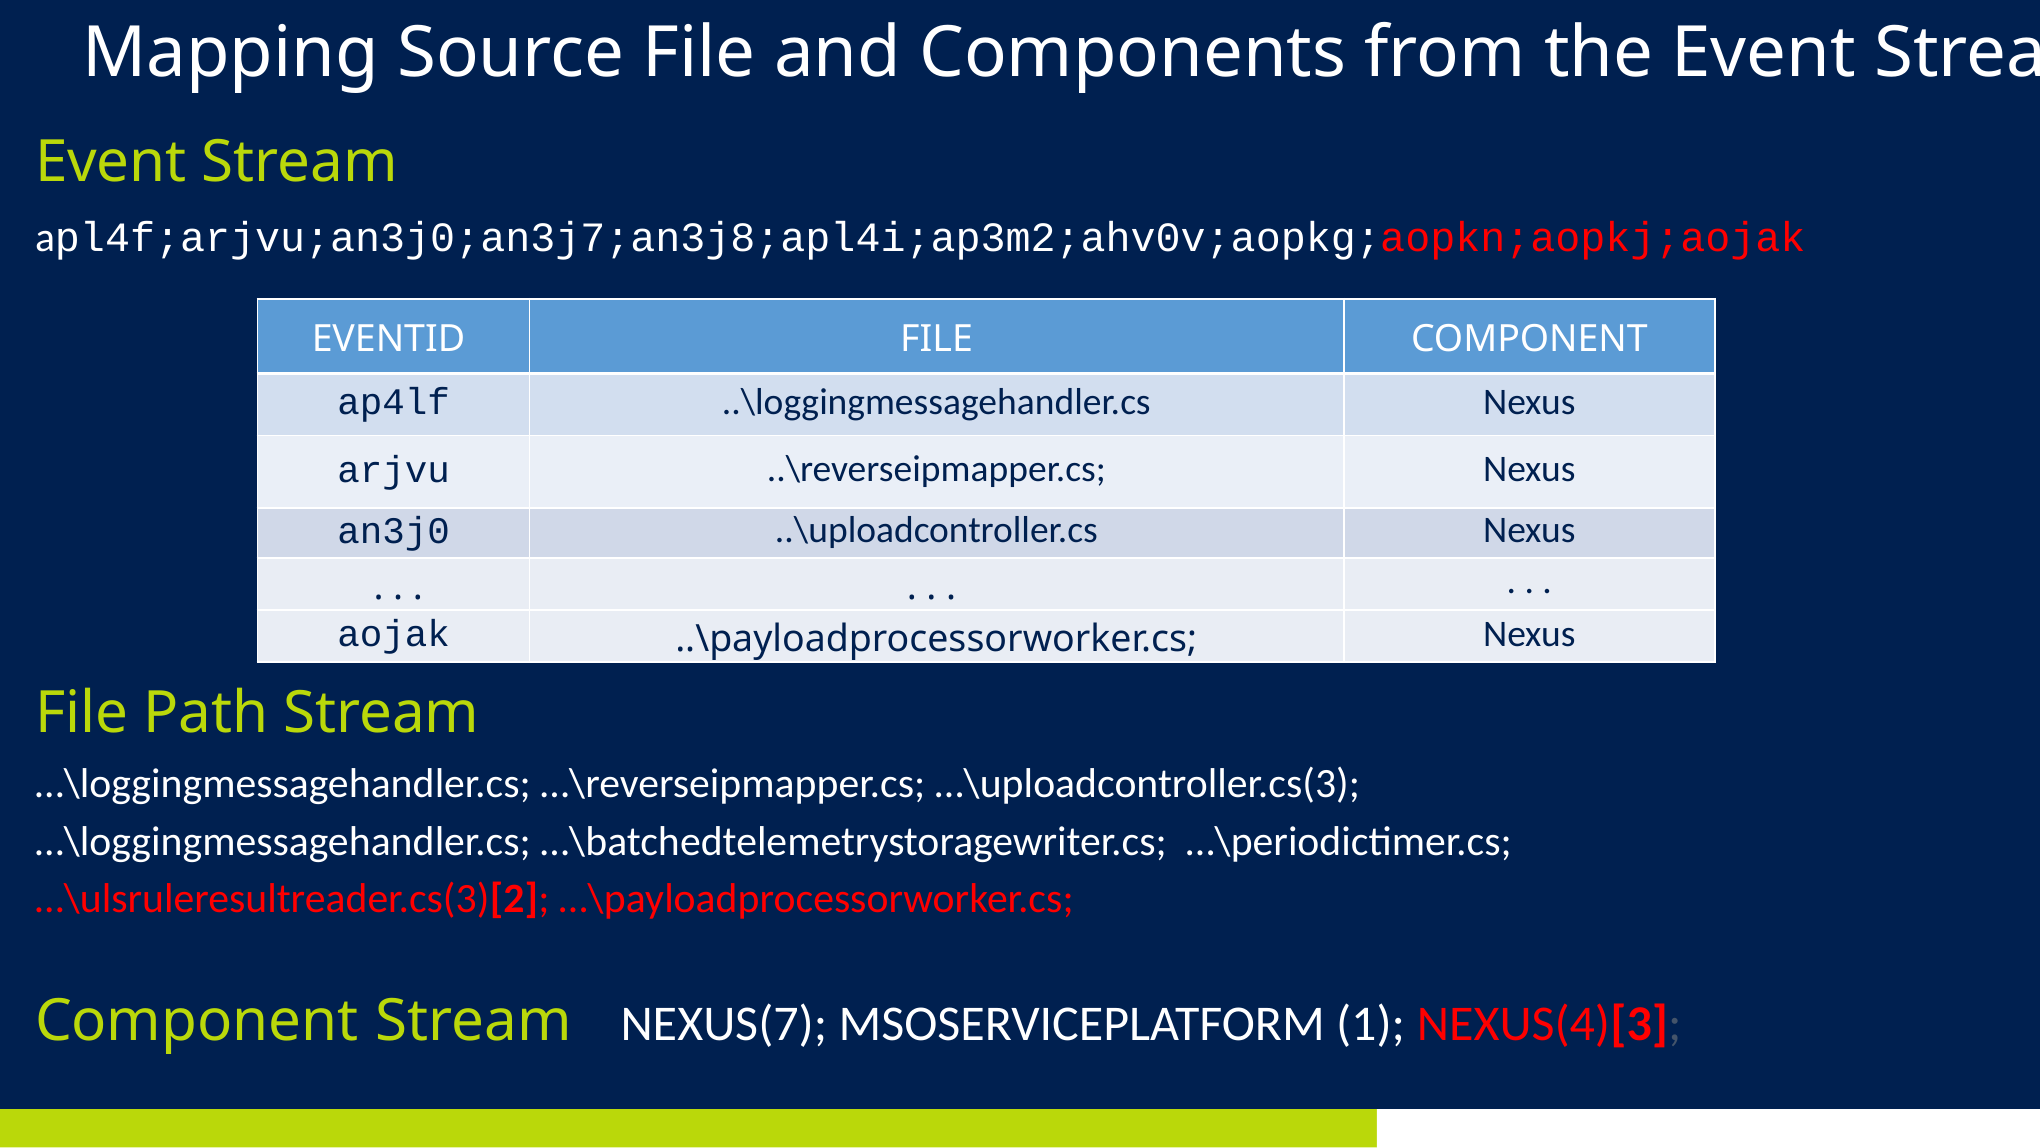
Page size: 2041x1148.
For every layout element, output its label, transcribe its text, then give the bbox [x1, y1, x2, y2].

table_cell ..\reverseipmapper.cs; [530, 436, 1343, 507]
table_cell an3j0 [258, 509, 529, 557]
table_cell ..\uploadcontroller.cs [530, 509, 1343, 557]
table_cell ap4lf [258, 375, 529, 435]
text_box Mapping Source File and Components from the Event Stream [67, 0, 2041, 99]
table_cell . . . [1345, 559, 1714, 609]
table_cell . . . [258, 559, 529, 609]
table_cell ..\payloadprocessorworker.cs; [530, 611, 1343, 661]
table_cell ..\loggingmessagehandler.cs [530, 375, 1343, 435]
table_header FILE [530, 300, 1343, 372]
table_header EVENTID [258, 300, 529, 372]
table_header COMPONENT [1345, 300, 1714, 372]
table_cell Nexus [1345, 509, 1714, 557]
table_cell Nexus [1345, 611, 1714, 661]
table_cell . . . [530, 559, 1343, 609]
table_cell Nexus [1345, 375, 1714, 435]
table_cell aojak [258, 611, 529, 661]
table_cell Nexus [1345, 436, 1714, 507]
text_box Event Stream apl4f;arjvu;an3j0;an3j7;an3j8;apl4i;ap3m2;ahv0v;aopkg;aopkn;aopkj;aojak File Path Stream …\loggingmessagehandler.cs; …\reverseipmapper.cs; …\uploadcontroller.cs(3); …\loggingmessagehandler.cs; …\batchedtelemetrystoragewriter.cs; …\periodictimer.cs; …\ulsruleresultreader.cs(3)[2]; …\payloadprocessorworker.cs; Component Stream NEXUS(7); MSOSERVICEPLATFORM (1); NEXUS(4)[3]; [20, 123, 2021, 1062]
table_cell arjvu [258, 436, 529, 507]
